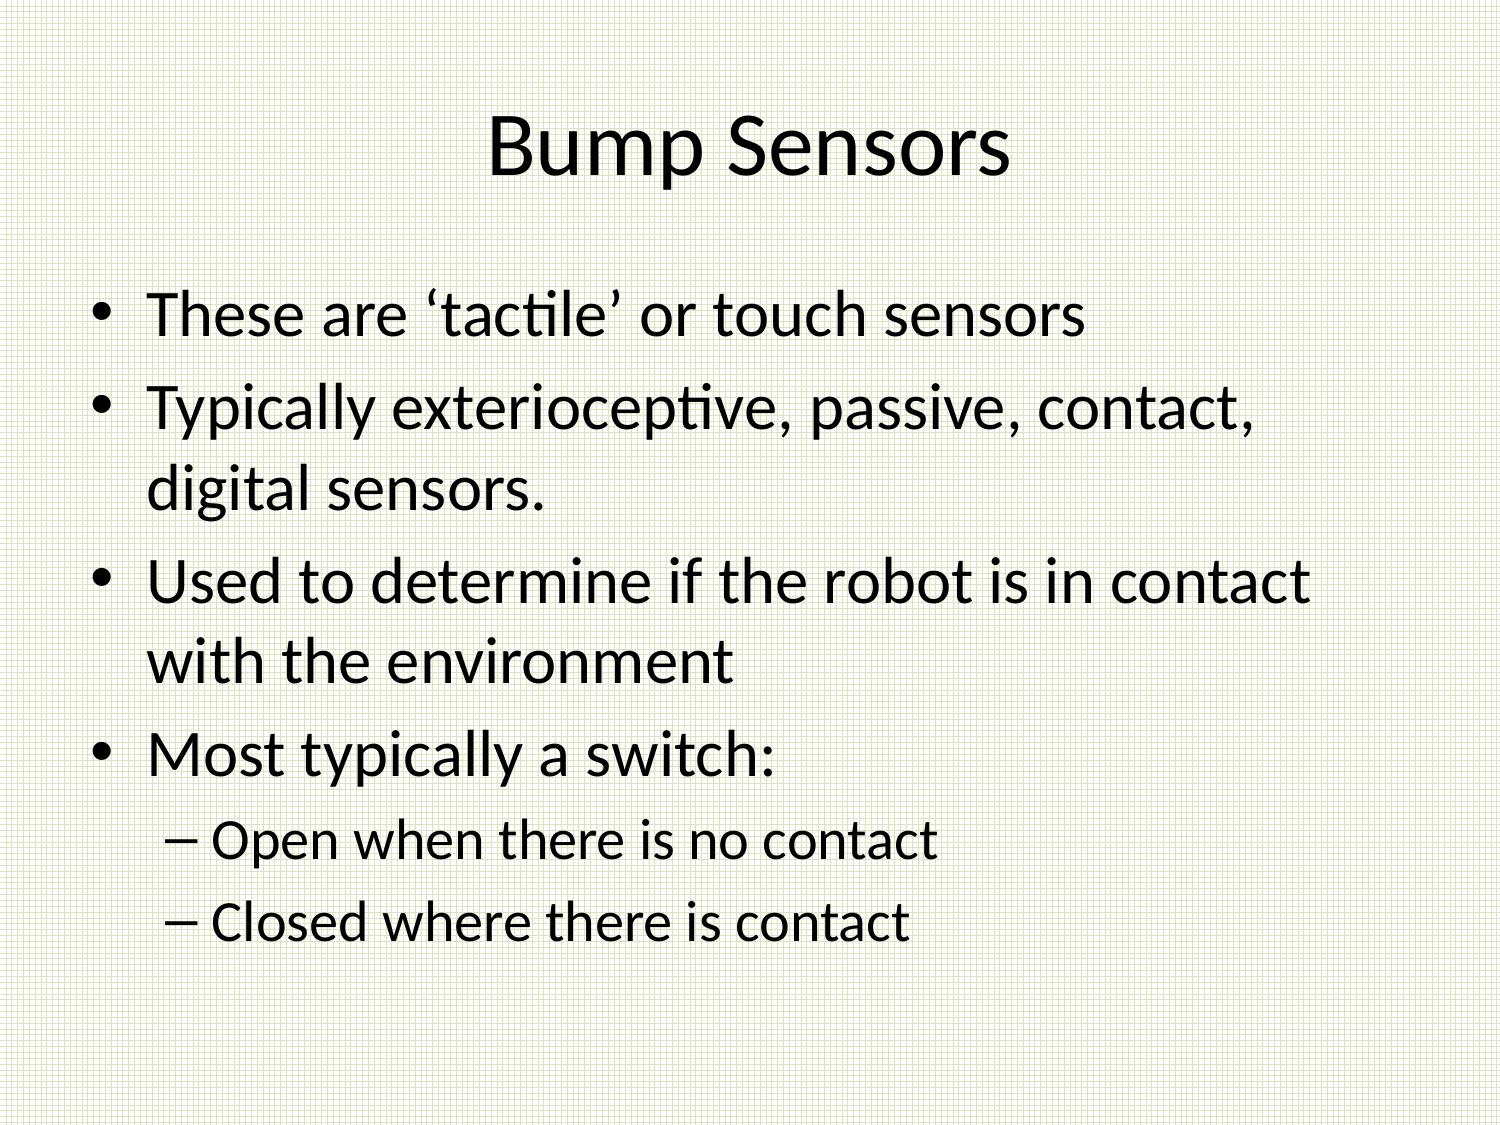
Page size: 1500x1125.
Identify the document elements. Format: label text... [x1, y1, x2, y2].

list These are ‘tactile’ or touch sensors Typically exterioceptive, passive, contact, digital sensors. Used to determine if the robot is in contact with the environment Most typically a switch: Open when there is no contact Closed where there is contact [75, 262, 1425, 1005]
title Bump Sensors [75, 45, 1425, 233]
